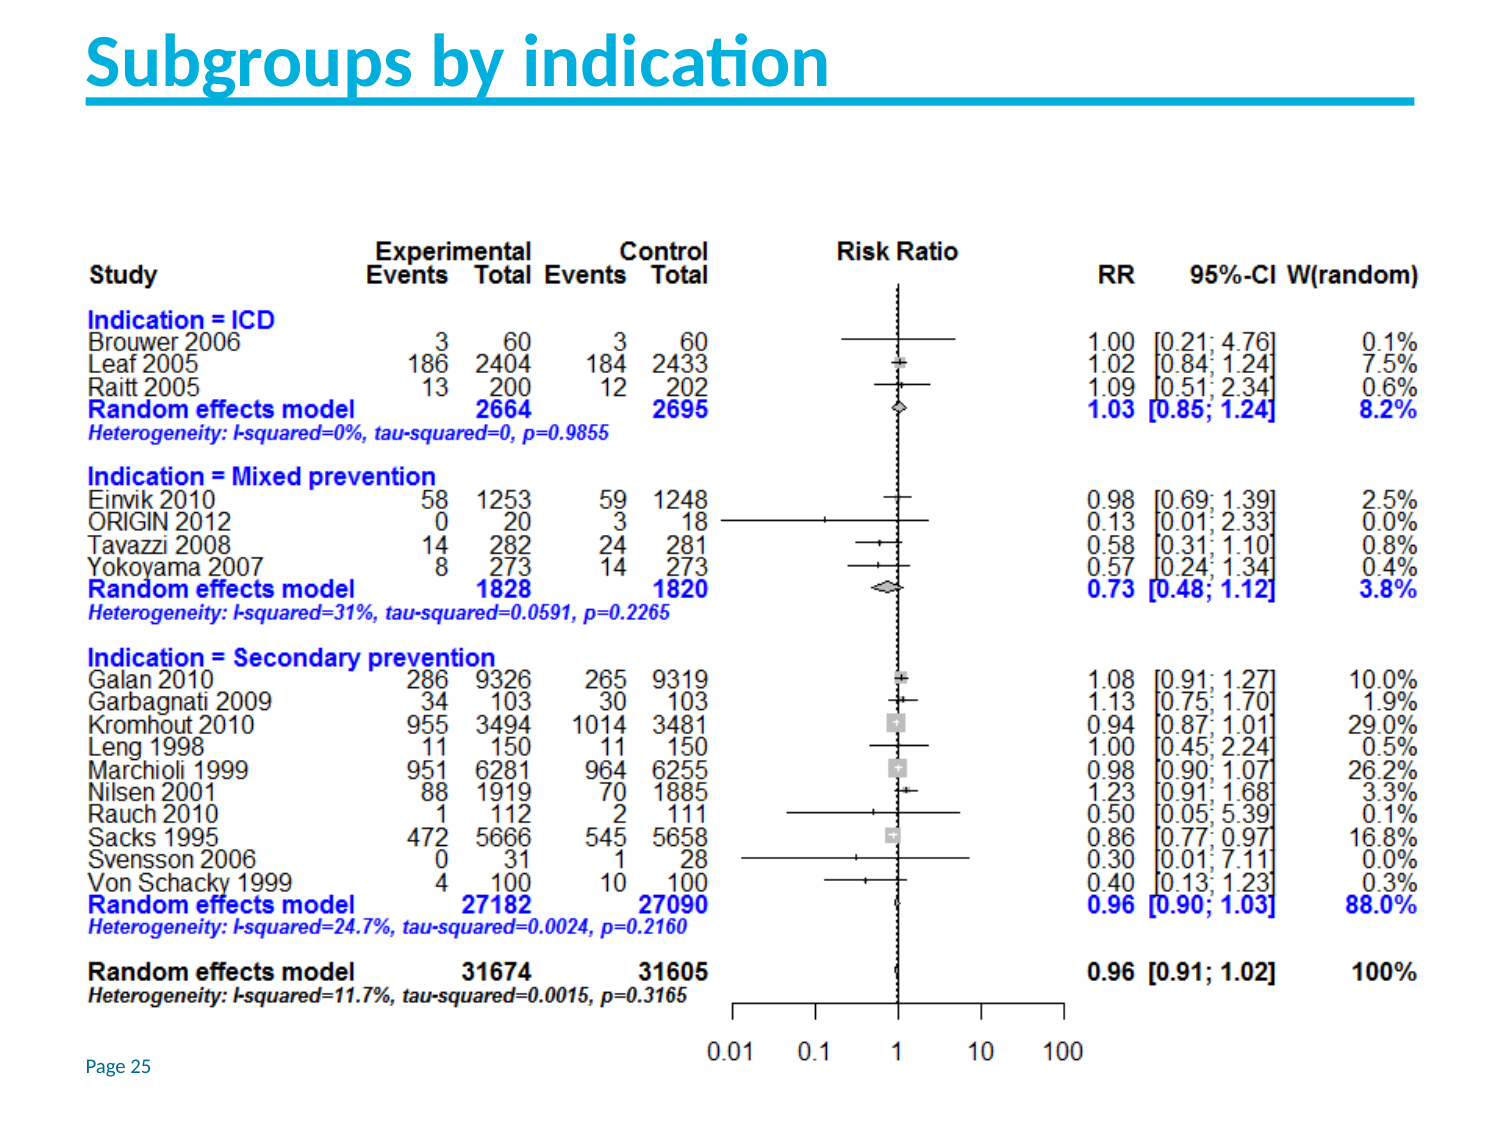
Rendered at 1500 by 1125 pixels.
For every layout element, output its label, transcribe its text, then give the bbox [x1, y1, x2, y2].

picture [0, 136, 1500, 1107]
title Subgroups by indication [85, 14, 1415, 102]
